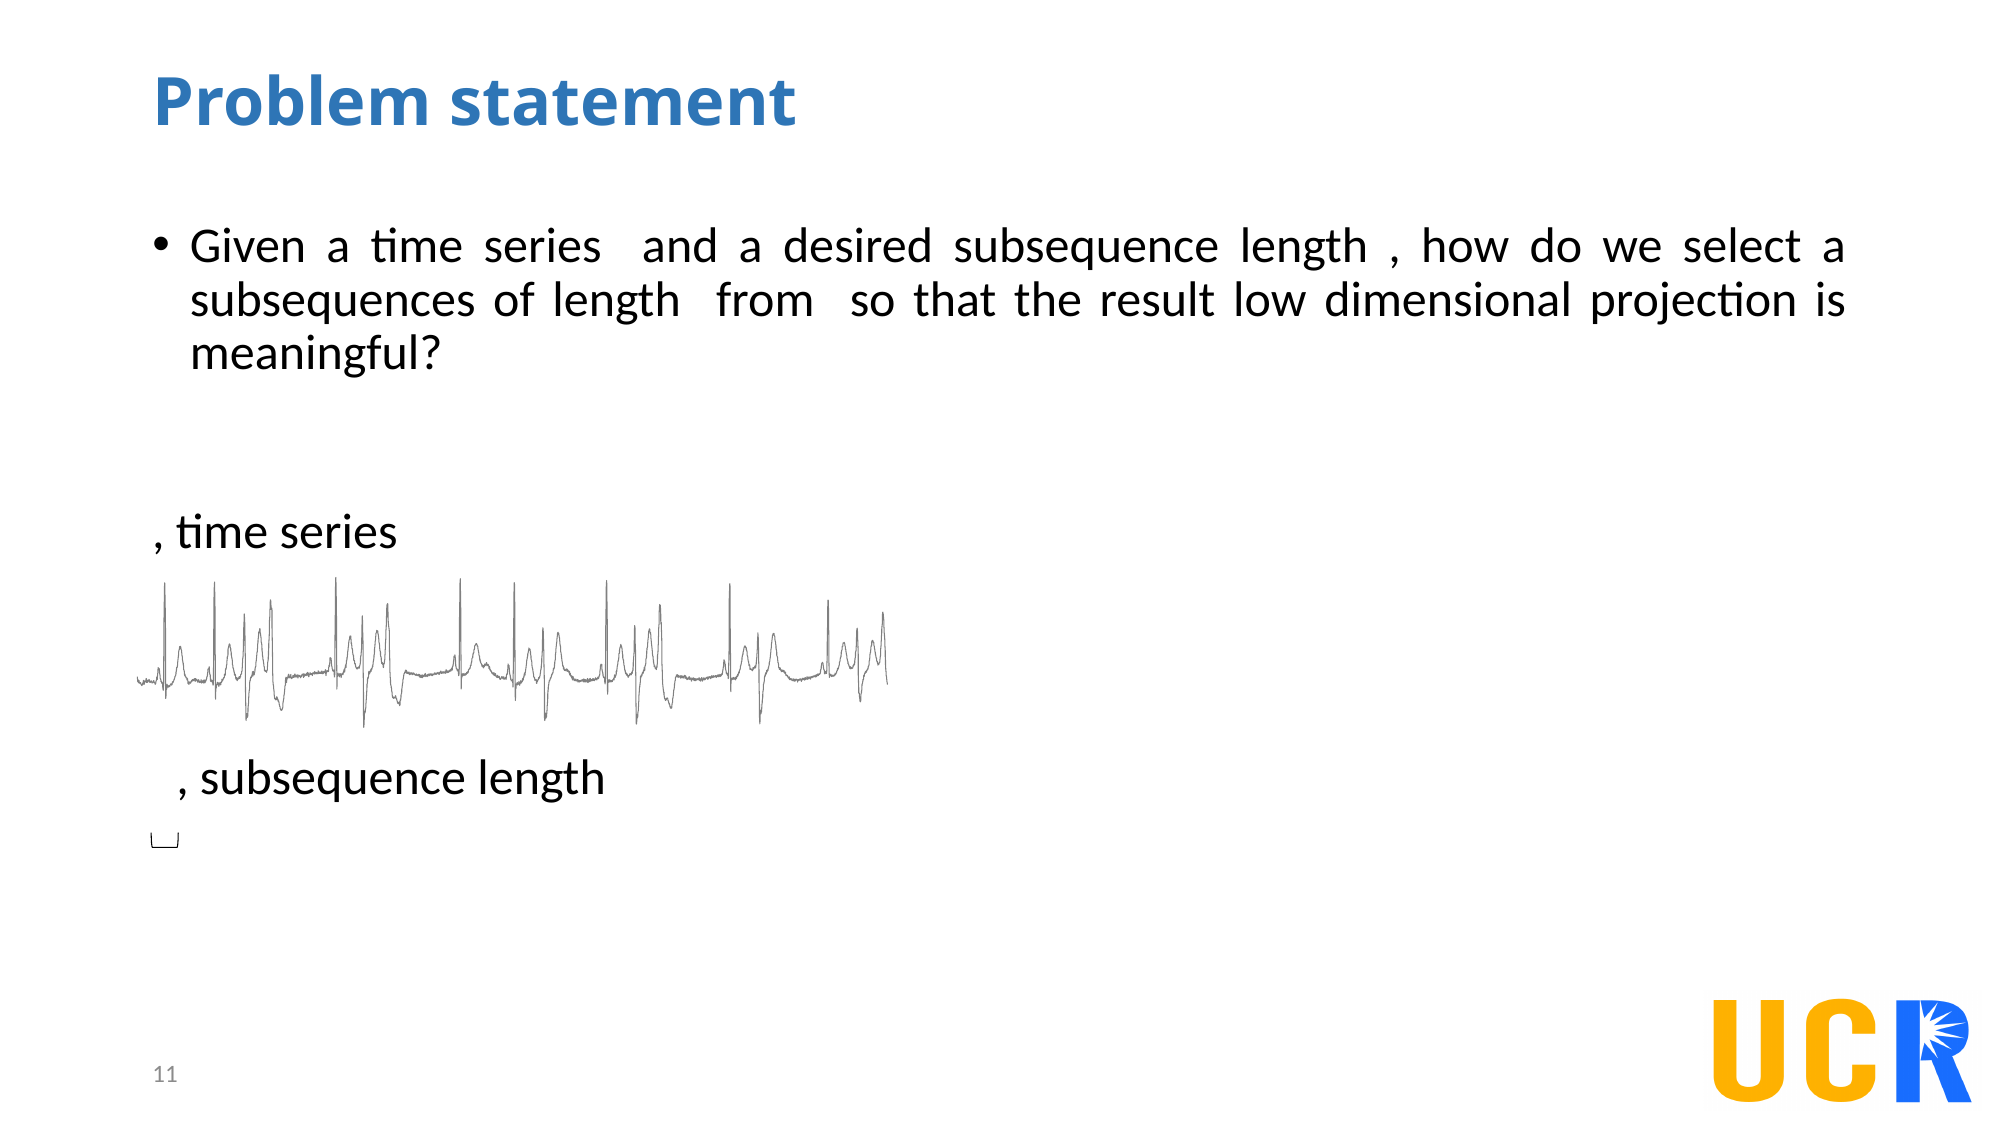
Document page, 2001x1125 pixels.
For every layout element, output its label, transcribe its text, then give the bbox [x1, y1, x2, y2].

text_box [137, 491, 888, 848]
slide_number 11 [137, 1042, 219, 1103]
picture [1703, 990, 1982, 1111]
title Problem statement [137, 59, 1863, 188]
